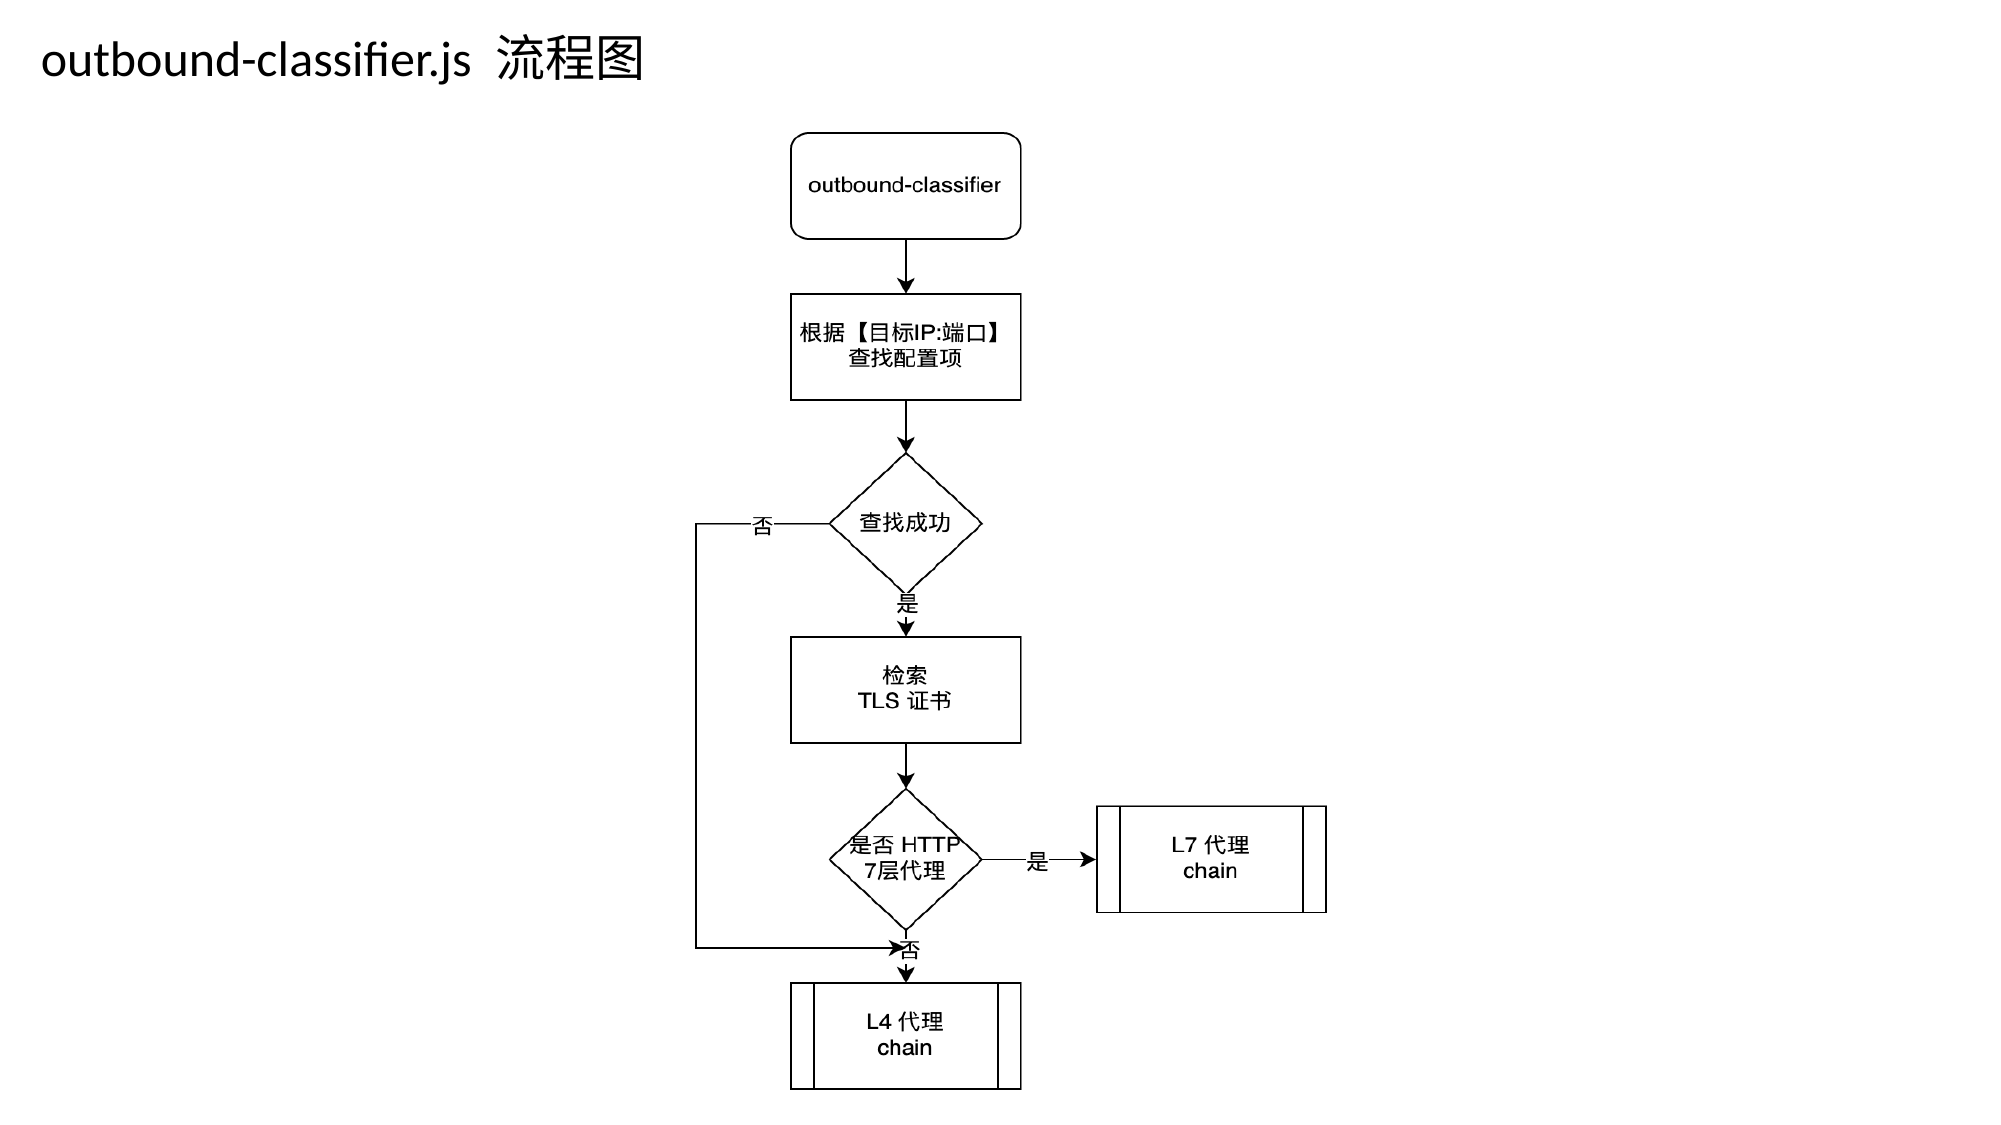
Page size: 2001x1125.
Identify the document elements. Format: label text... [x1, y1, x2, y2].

list outbound-classifier.js 流程图 [25, 25, 1717, 132]
picture [637, 84, 1363, 1125]
